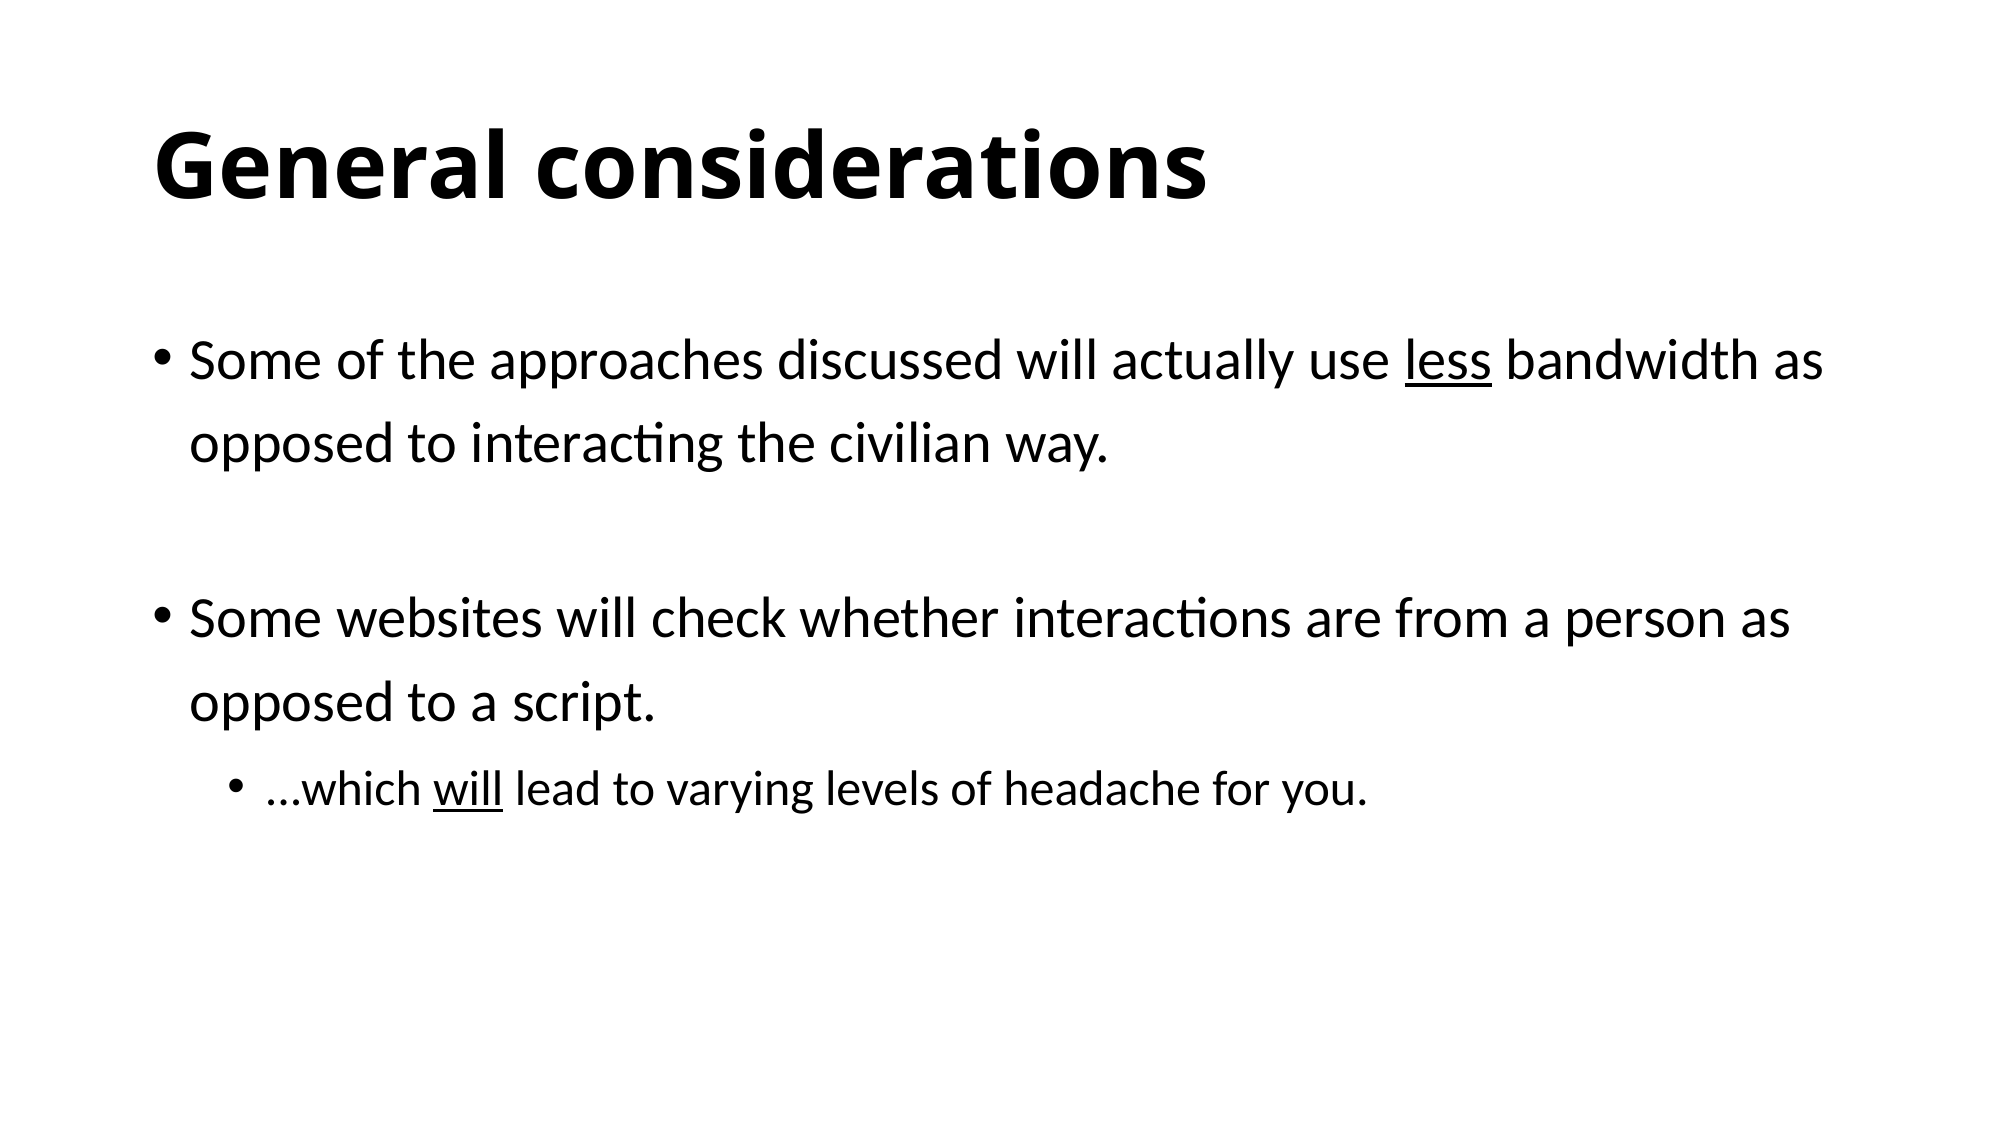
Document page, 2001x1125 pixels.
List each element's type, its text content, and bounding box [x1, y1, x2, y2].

list Some of the approaches discussed will actually use less bandwidth as opposed to interacting the civilian way. Some websites will check whether interactions are from a person as opposed to a script. ...which will lead to varying levels of headache for you. [137, 299, 1863, 1014]
title General considerations [137, 59, 1863, 278]
